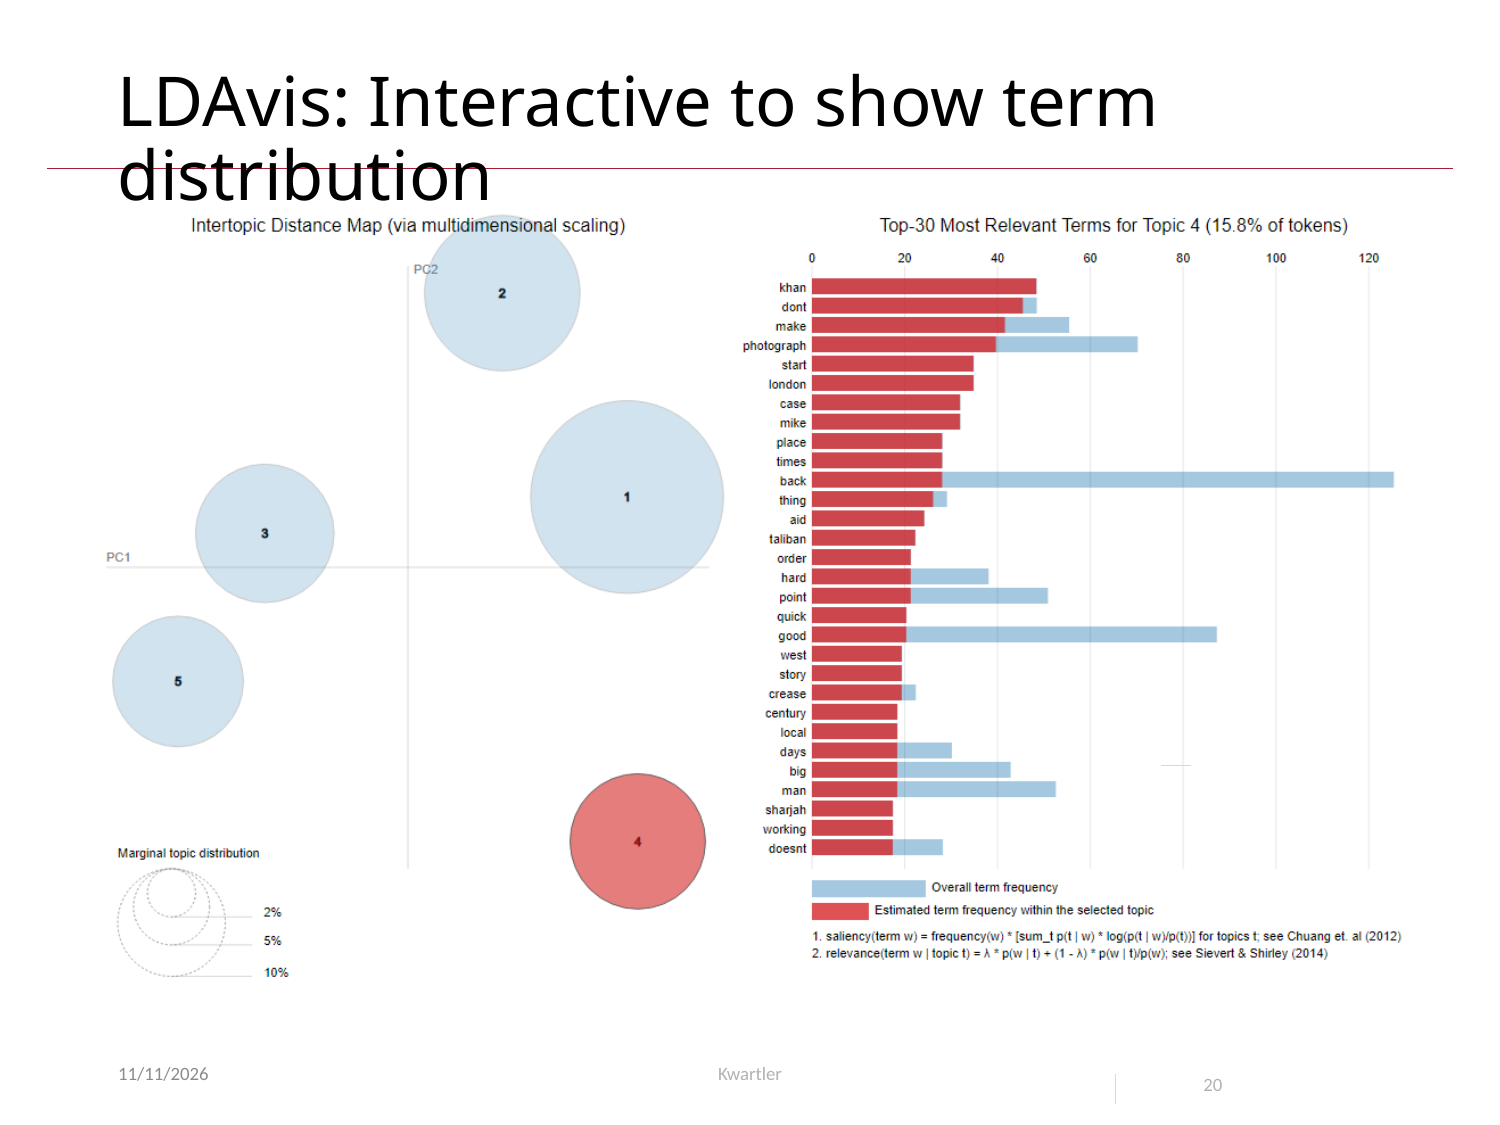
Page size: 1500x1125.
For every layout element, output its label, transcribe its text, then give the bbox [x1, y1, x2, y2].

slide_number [103, 1042, 441, 1103]
slide_number 20 [1188, 1042, 1330, 1103]
title LDAvis: Interactive to show term distribution [103, 59, 1397, 157]
footer Kwartler [496, 1042, 1004, 1103]
picture [70, 201, 1430, 1002]
